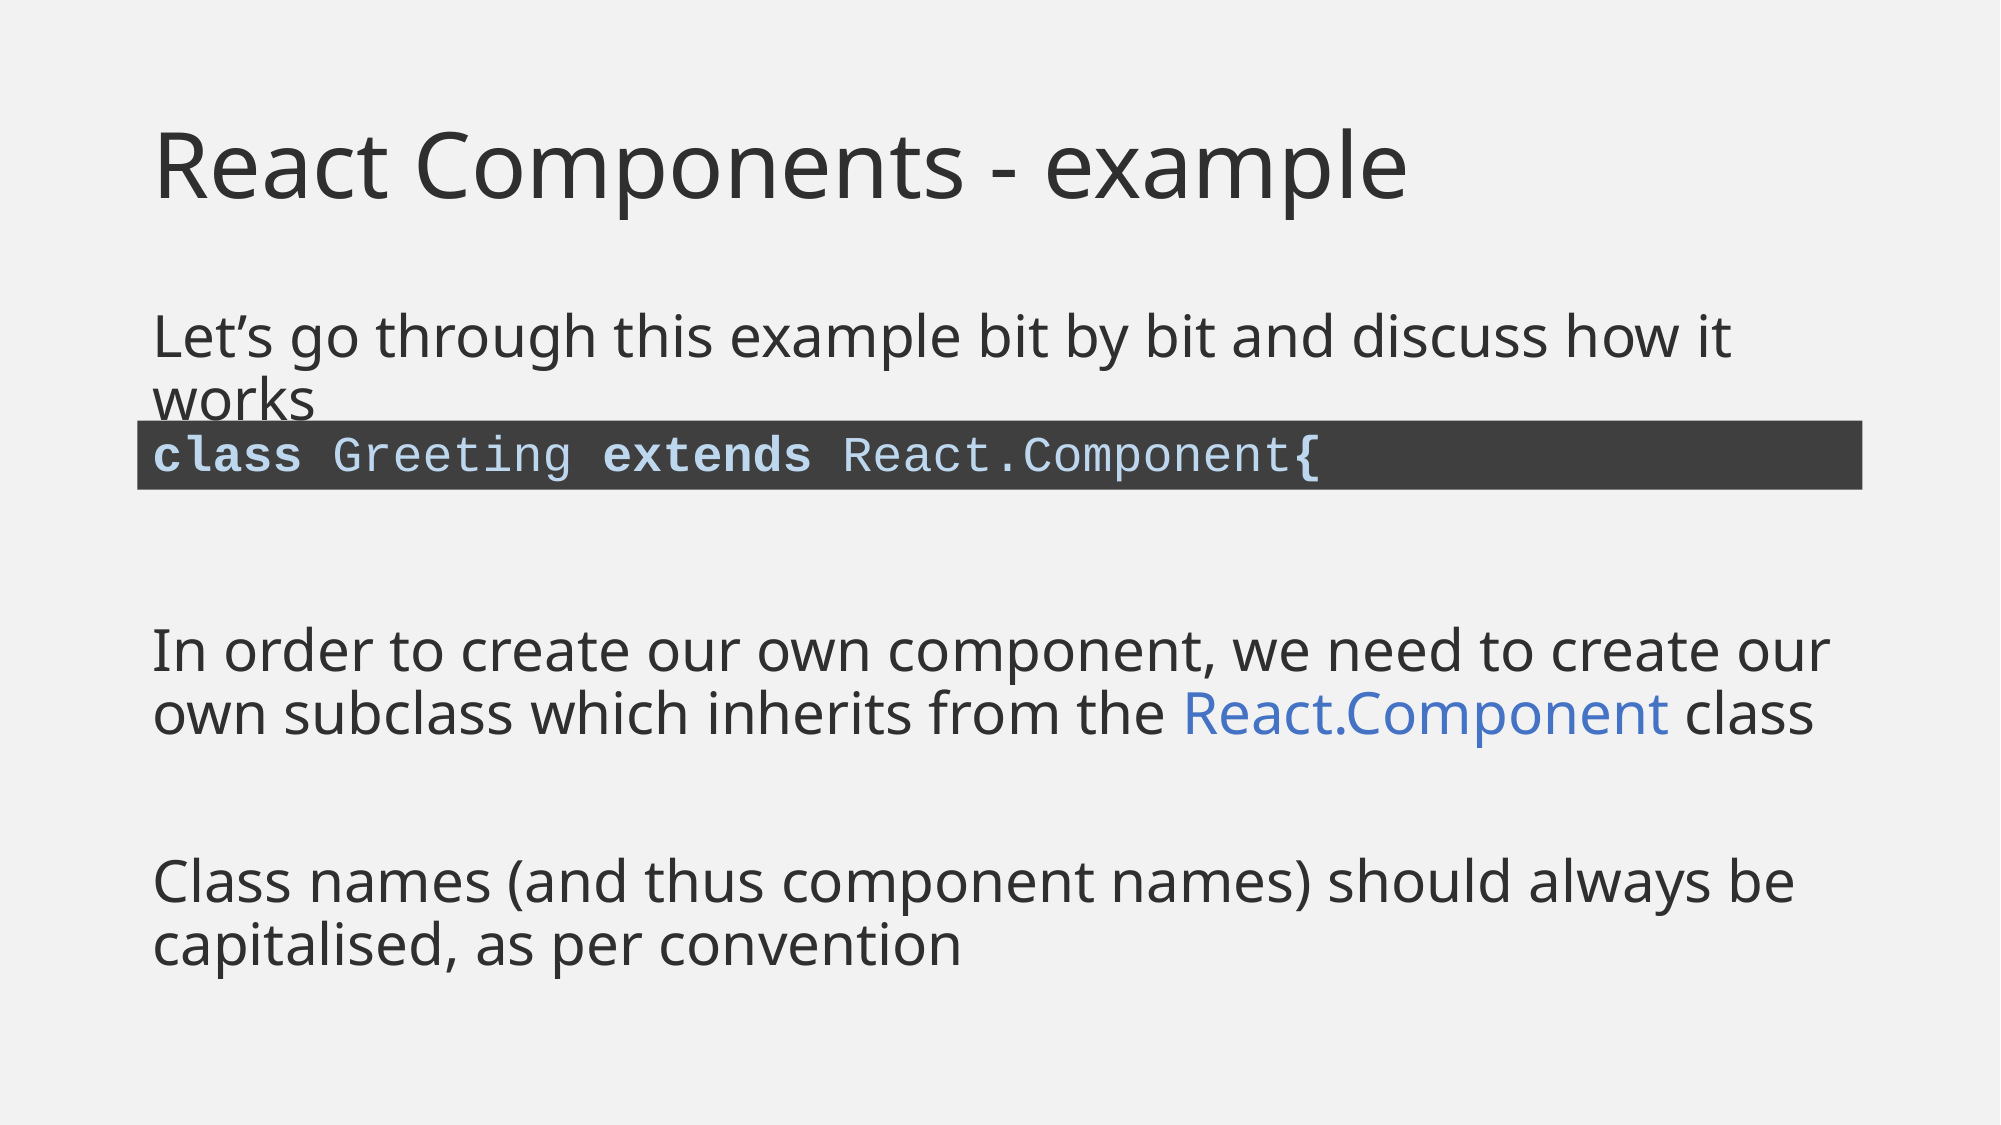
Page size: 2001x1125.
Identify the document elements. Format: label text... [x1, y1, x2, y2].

list Let’s go through this example bit by bit and discuss how it works In order to create our own component, we need to create our own subclass which inherits from the React.Component class Class names (and thus component names) should always be capitalised, as per convention [137, 299, 1863, 420]
list Let’s go through this example bit by bit and discuss how it works In order to create our own component, we need to create our own subclass which inherits from the React.Component class Class names (and thus component names) should always be capitalised, as per convention [137, 490, 1863, 1014]
title React Components - example [137, 59, 1863, 278]
text_box class Greeting extends React.Component{ [137, 420, 1863, 490]
